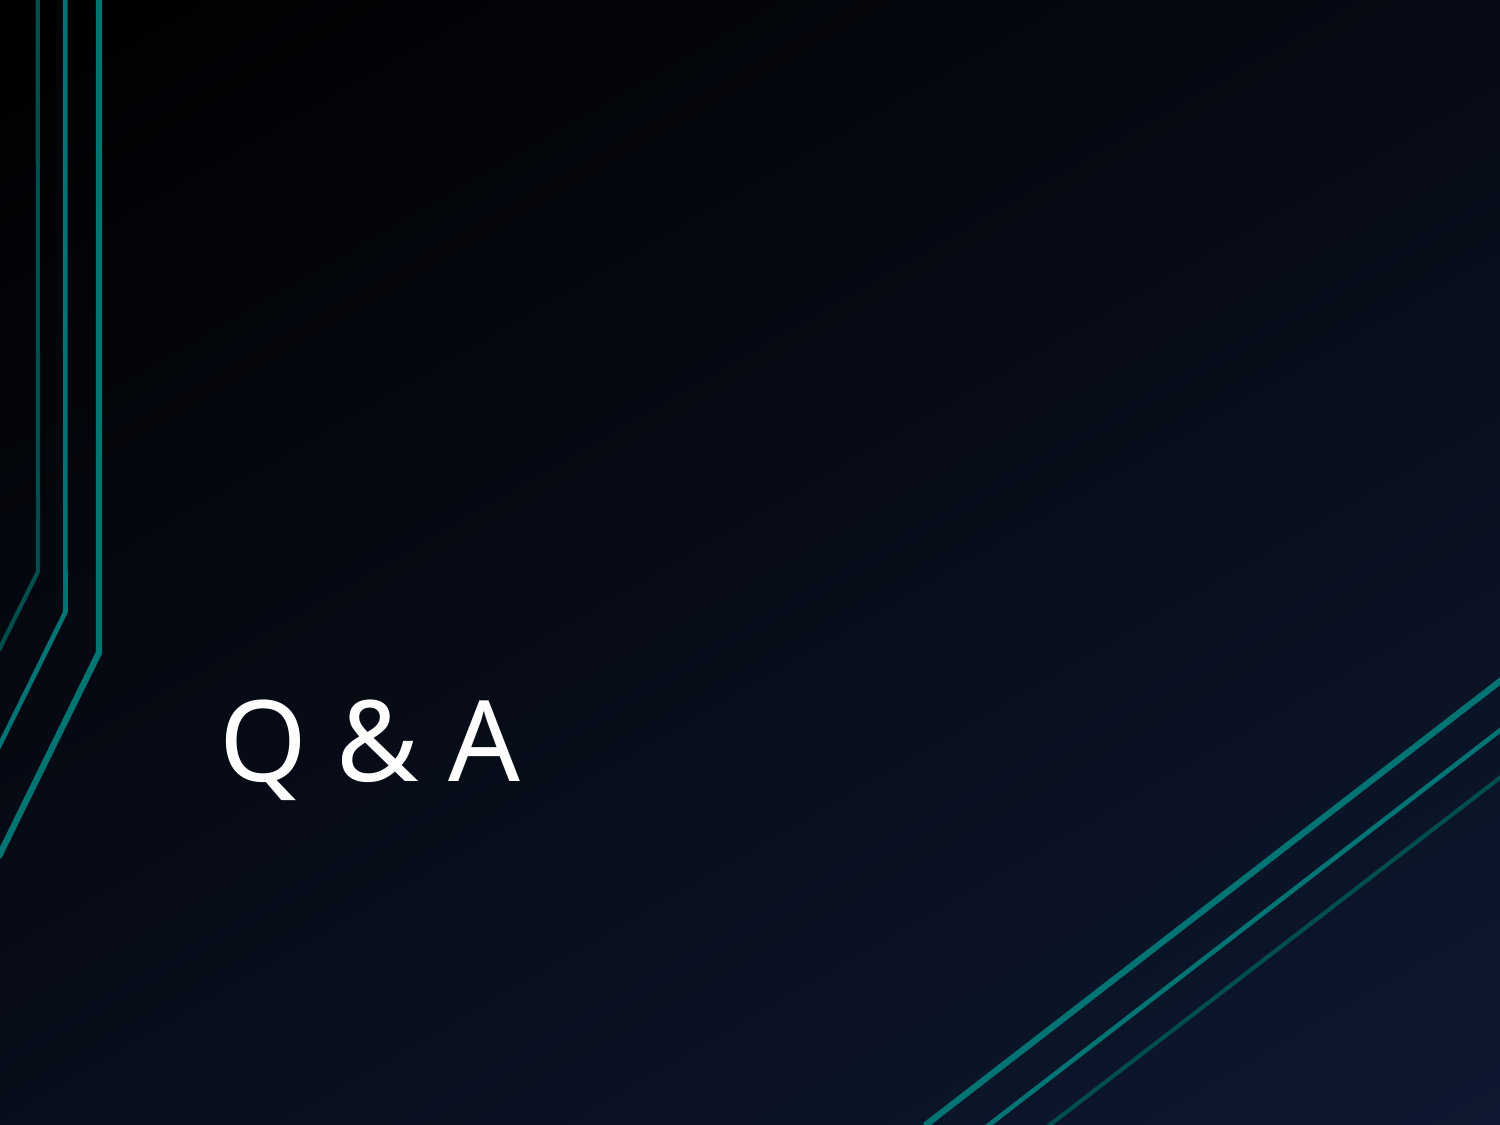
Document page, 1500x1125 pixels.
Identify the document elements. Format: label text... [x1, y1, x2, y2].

title Q & A [200, 362, 1300, 816]
